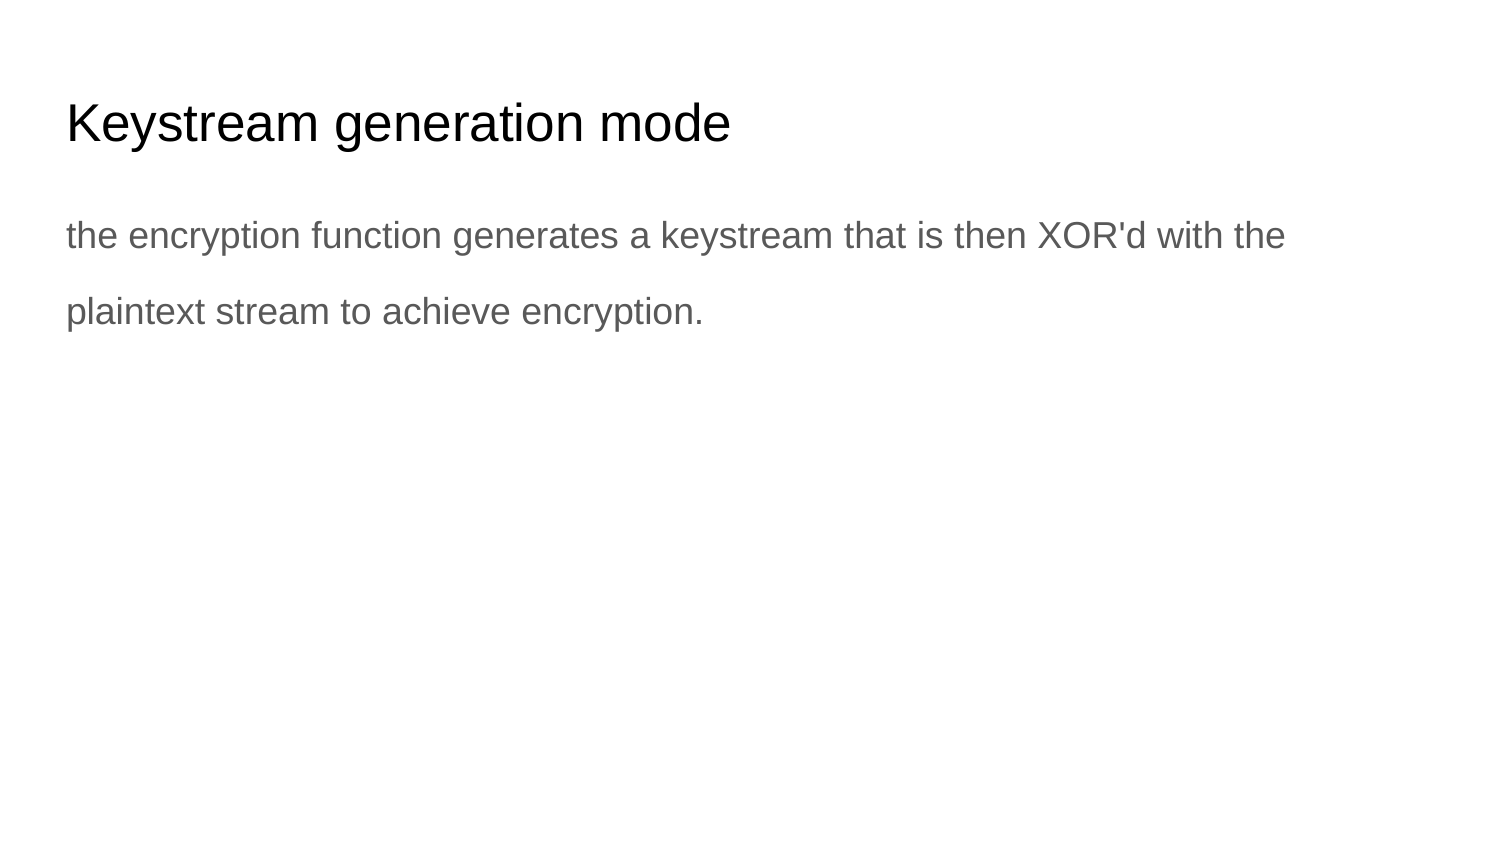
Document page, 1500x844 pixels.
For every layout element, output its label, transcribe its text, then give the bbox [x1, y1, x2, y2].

list the encryption function generates a keystream that is then XOR'd with the plaintext stream to achieve encryption. [51, 189, 1449, 750]
title Keystream generation mode [51, 72, 1449, 167]
